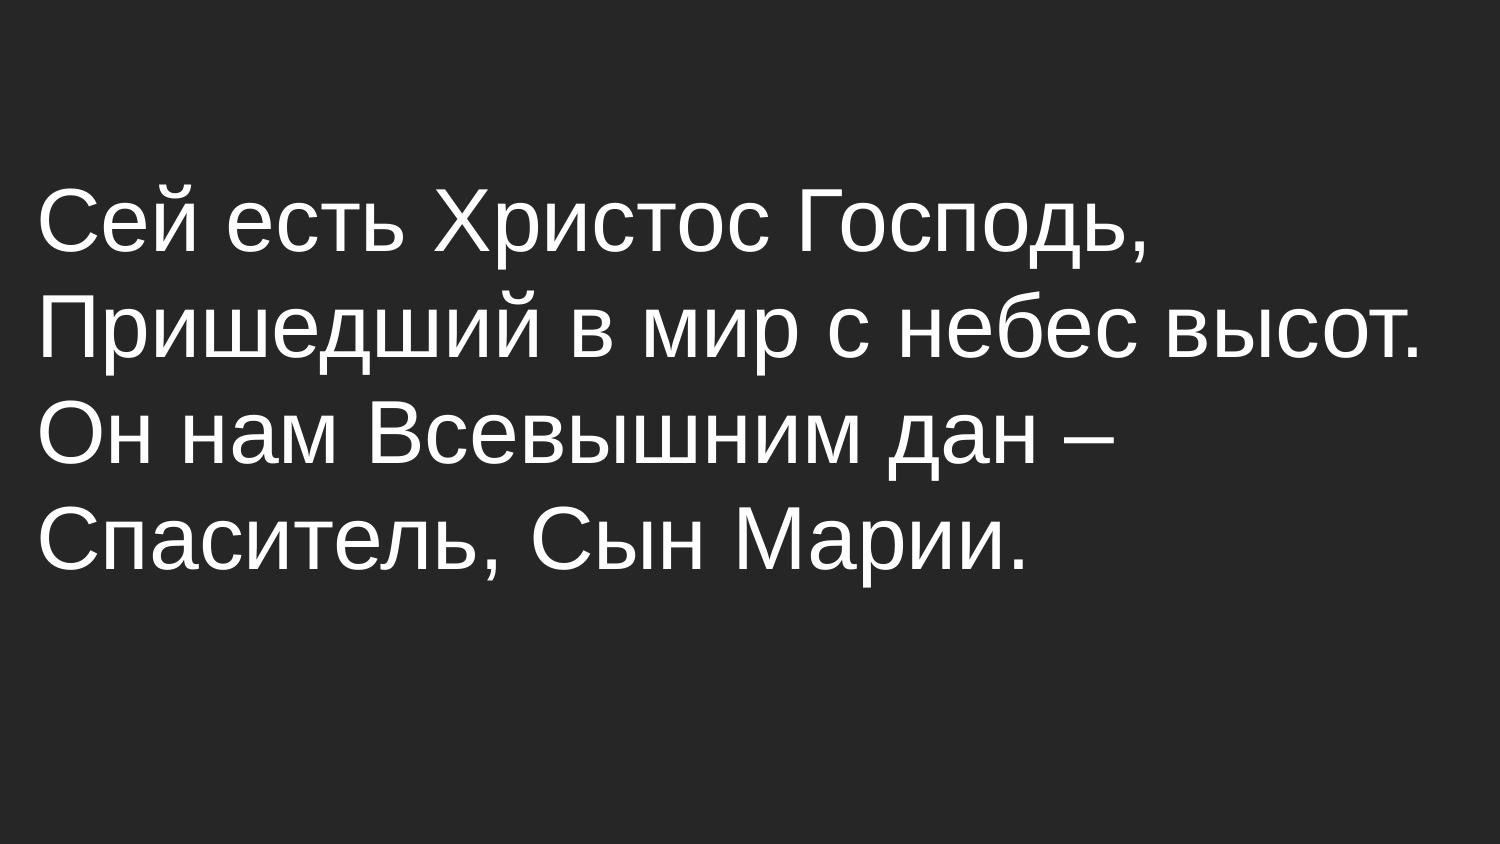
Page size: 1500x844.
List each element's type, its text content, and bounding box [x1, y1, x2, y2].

subtitle Сей есть Христос Господь, Пришедший в мир с небес высот. Он нам Всевышним дан – Спаситель, Сын Марии. [21, 175, 1500, 663]
